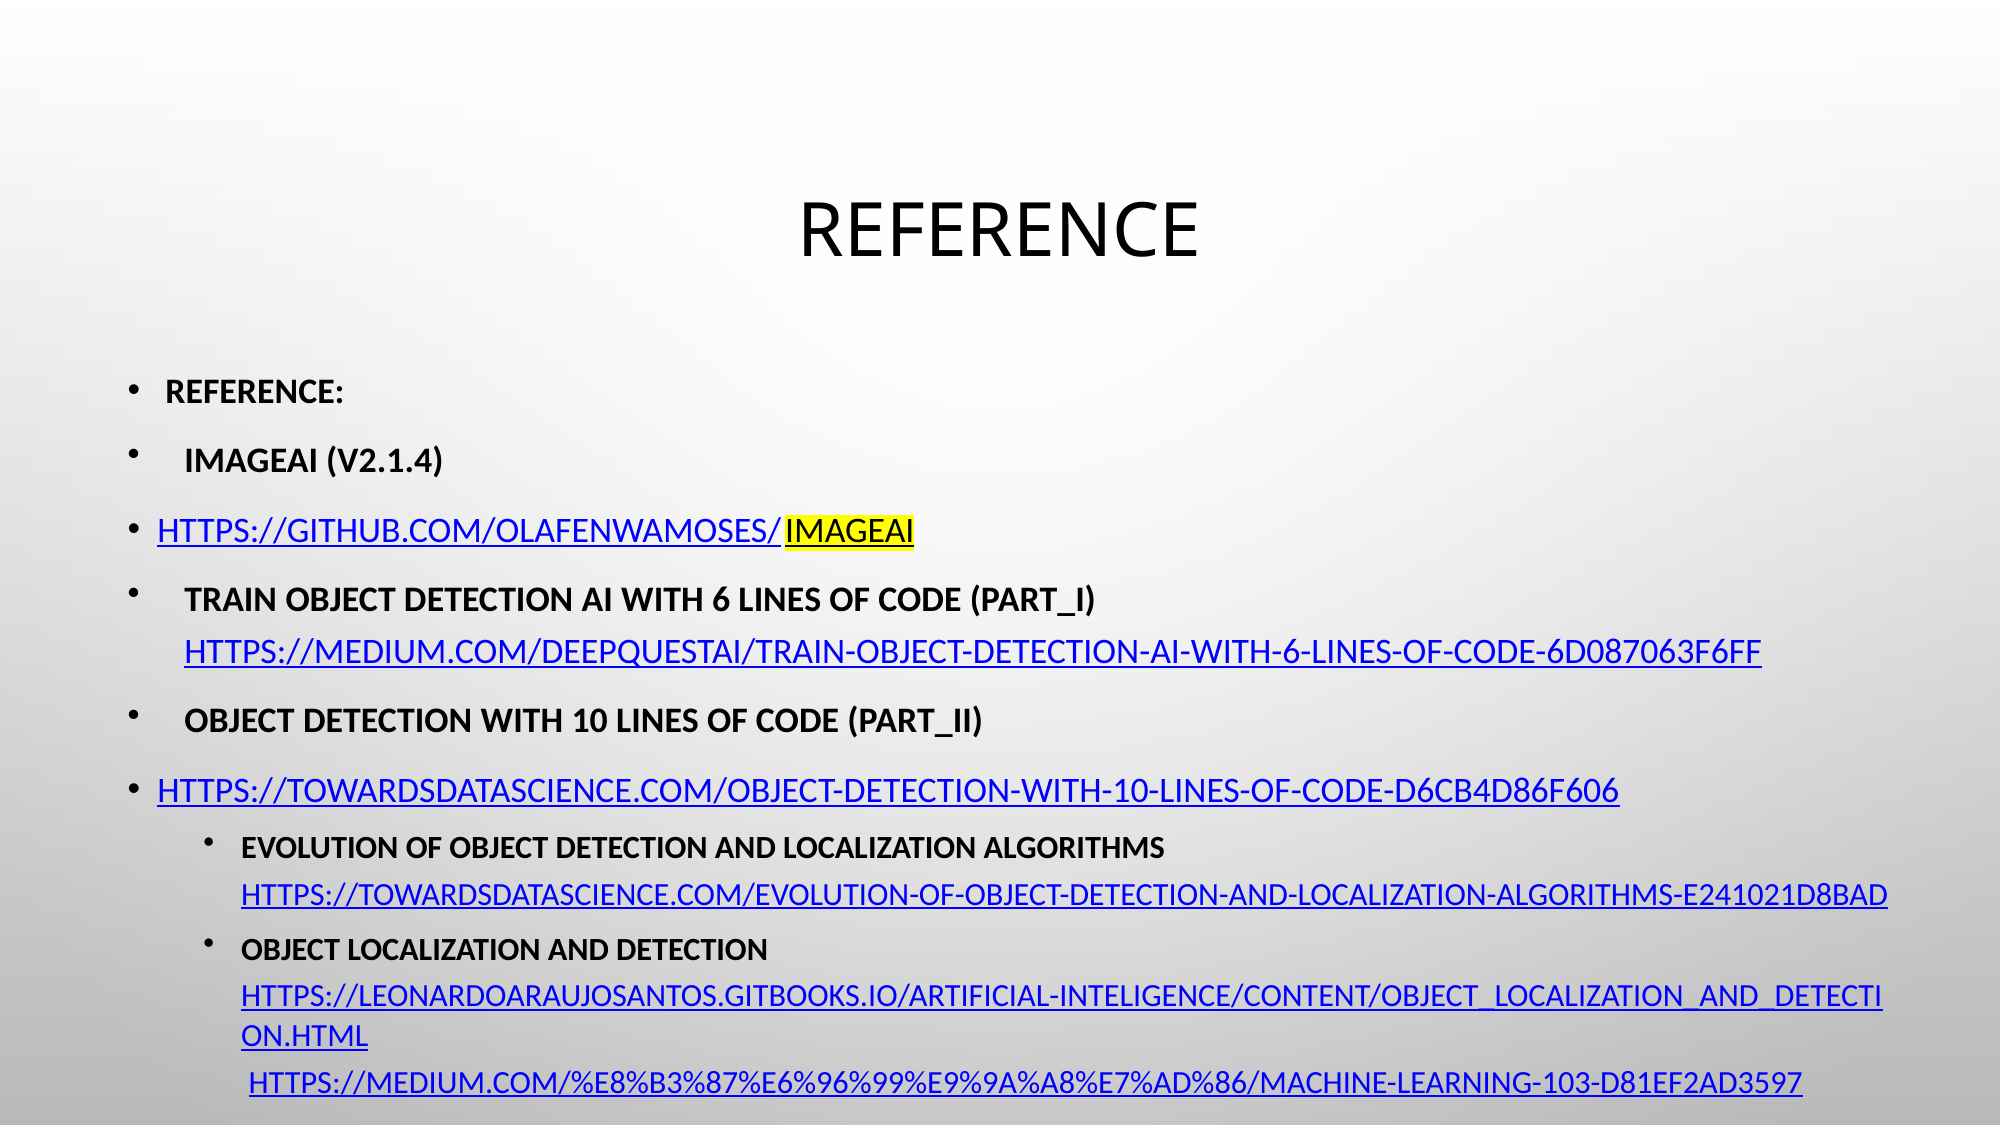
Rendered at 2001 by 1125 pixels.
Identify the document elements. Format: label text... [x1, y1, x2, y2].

picture [0, 0, 2000, 1125]
title Reference [149, 101, 1851, 351]
list Reference: ImageAI (v2.1.4) https://github.com/OlafenwaMoses/ImageAI Train Object Detection AI with 6 lines of code (Part_I) https://medium.com/deepquestai/train-object-detection-ai-with-6-lines-of-code-6d087063f6ff Object Detection with 10 lines of code (Part_II) https://towardsdatascience.com/object-detection-with-10-lines-of-code-d6cb4d86f606 Evolution of Object Detection and Localization Algorithms https://towardsdatascience.com/evolution-of-object-detection-and-localization-algorithms-e241021d8bad Object Localization and Detection https://leonardoaraujosantos.gitbooks.io/artificial-inteligence/content/object_localization_and_detection.html https://medium.com/%E8%B3%87%E6%96%99%E9%9A%A8%E7%AD%86/machine-learning-103-d81ef2ad3597 [112, 351, 1908, 1106]
